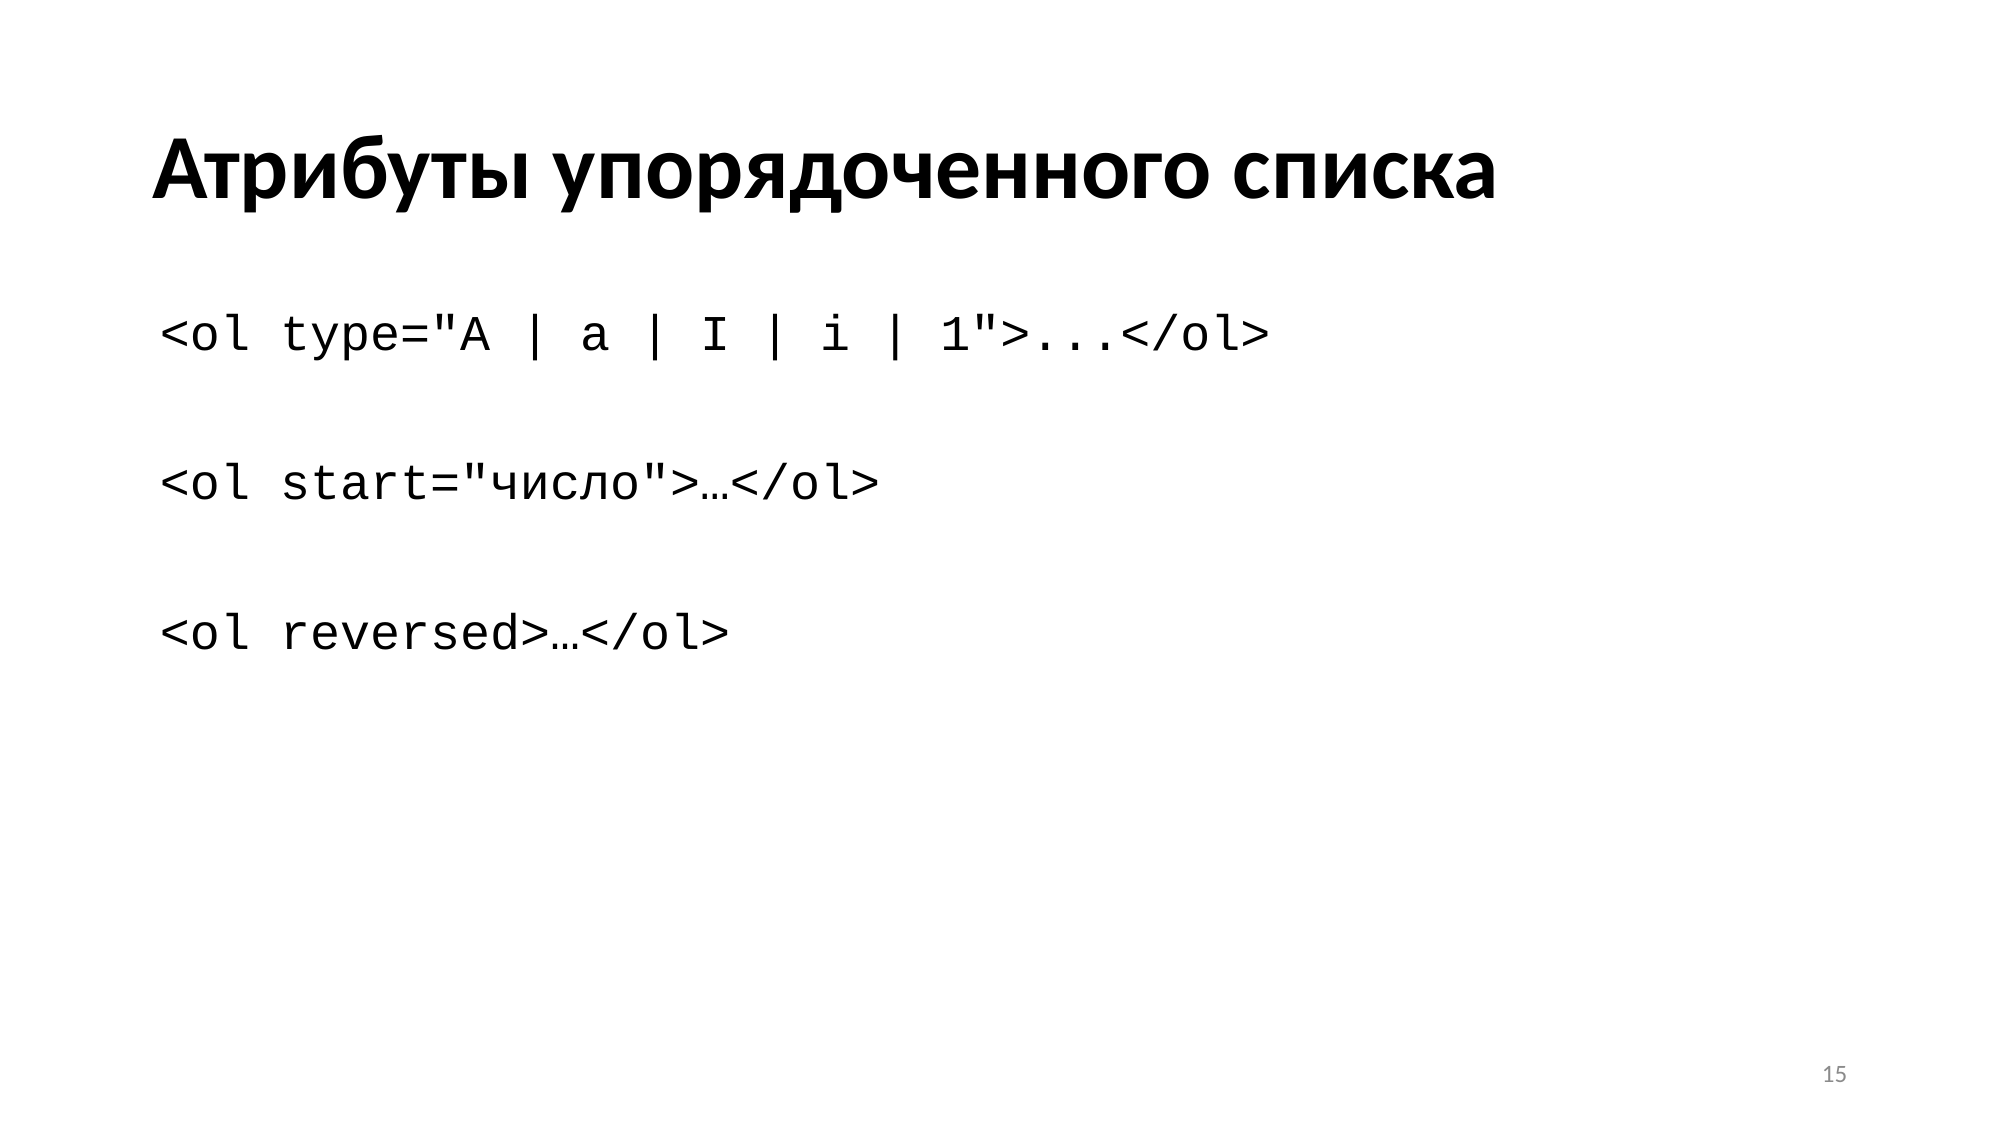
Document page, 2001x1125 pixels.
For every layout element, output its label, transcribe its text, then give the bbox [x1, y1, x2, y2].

slide_number 15 [1412, 1042, 1863, 1103]
title Атрибуты упорядоченного списка [137, 59, 1863, 278]
list <ol type="A | a | I | i | 1">...</ol> <ol start="число">…</ol> <ol reversed>…</ol> [137, 299, 1863, 1014]
